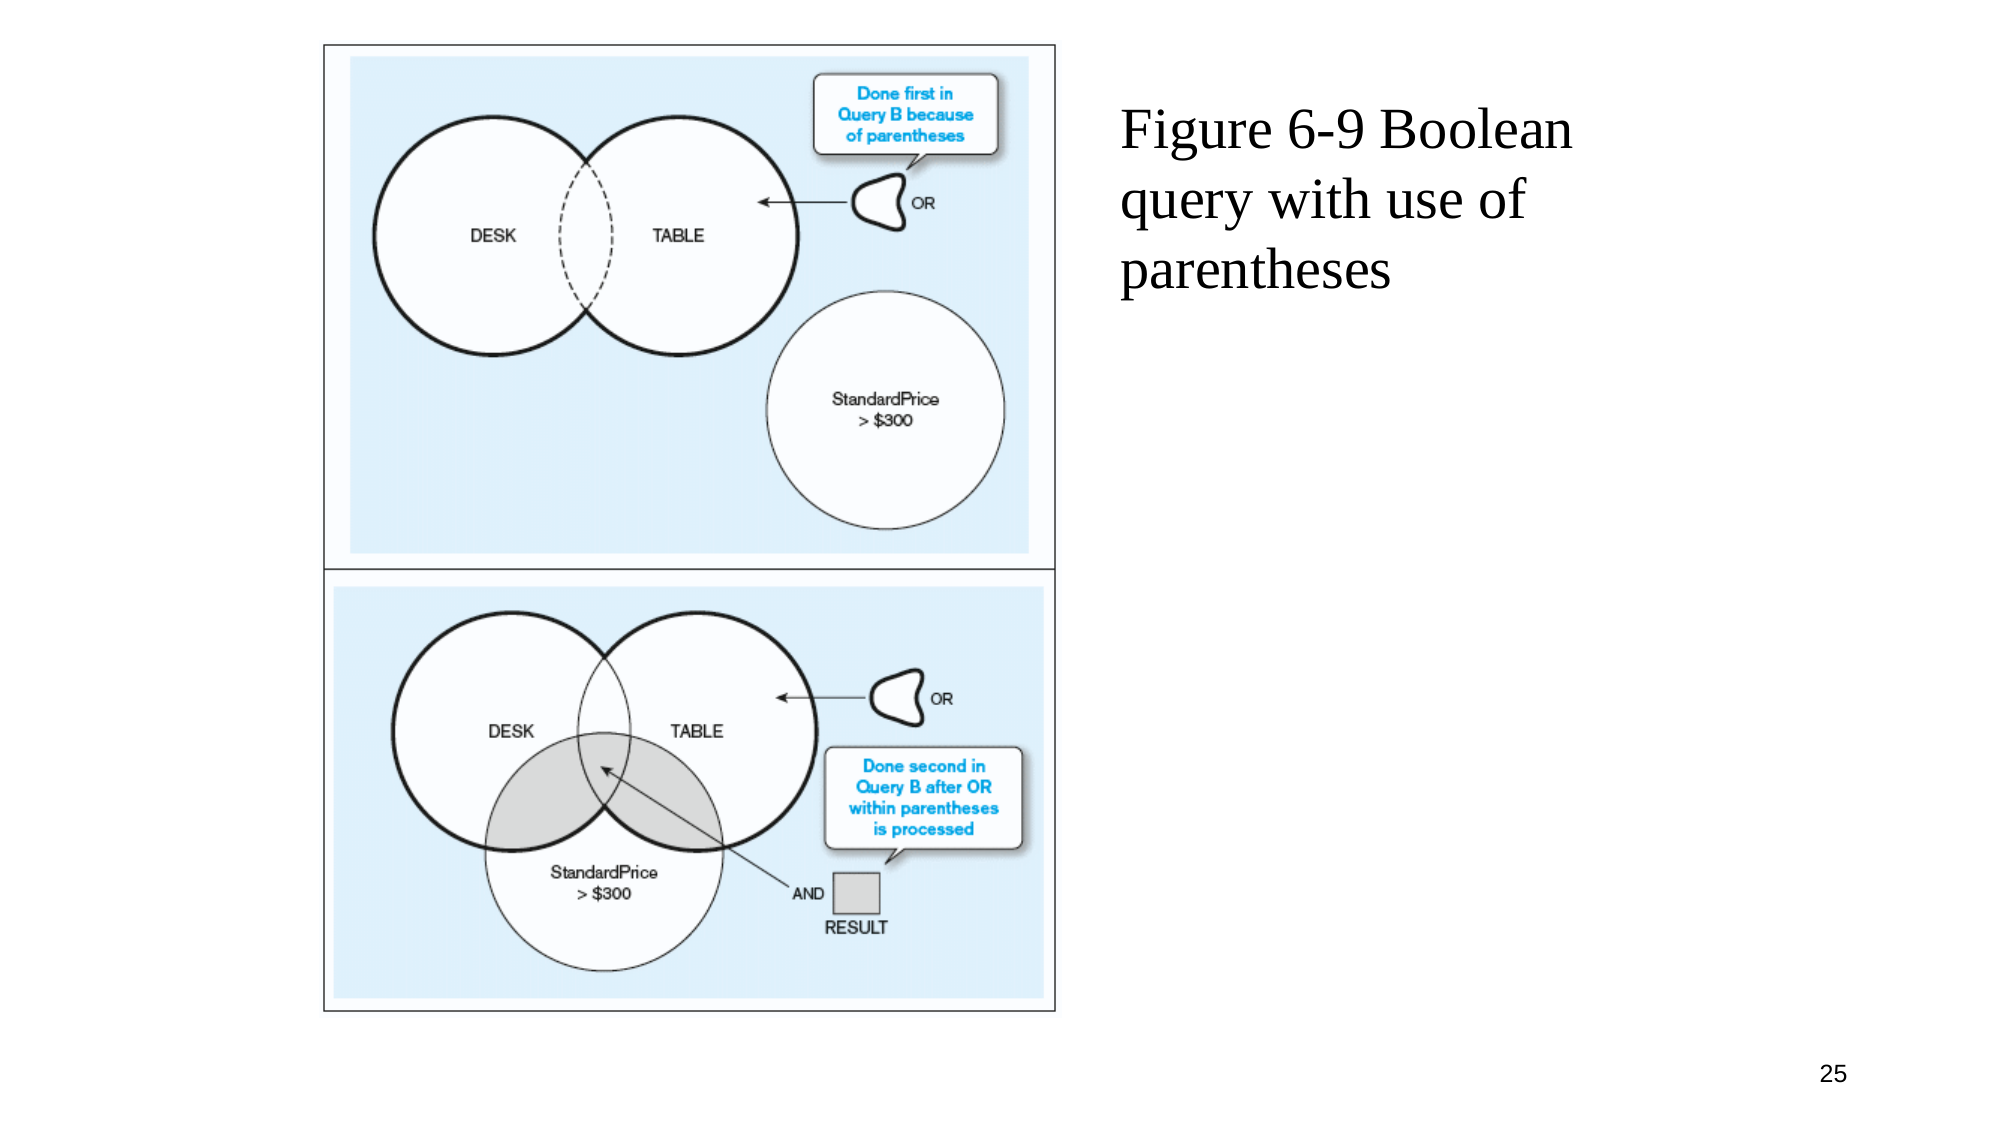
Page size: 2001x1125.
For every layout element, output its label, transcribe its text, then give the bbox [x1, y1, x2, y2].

text_box Figure 6-9 Boolean query with use of parentheses [1105, 83, 1698, 308]
slide_number 25 [1412, 1042, 1863, 1103]
picture [319, 40, 1062, 1018]
